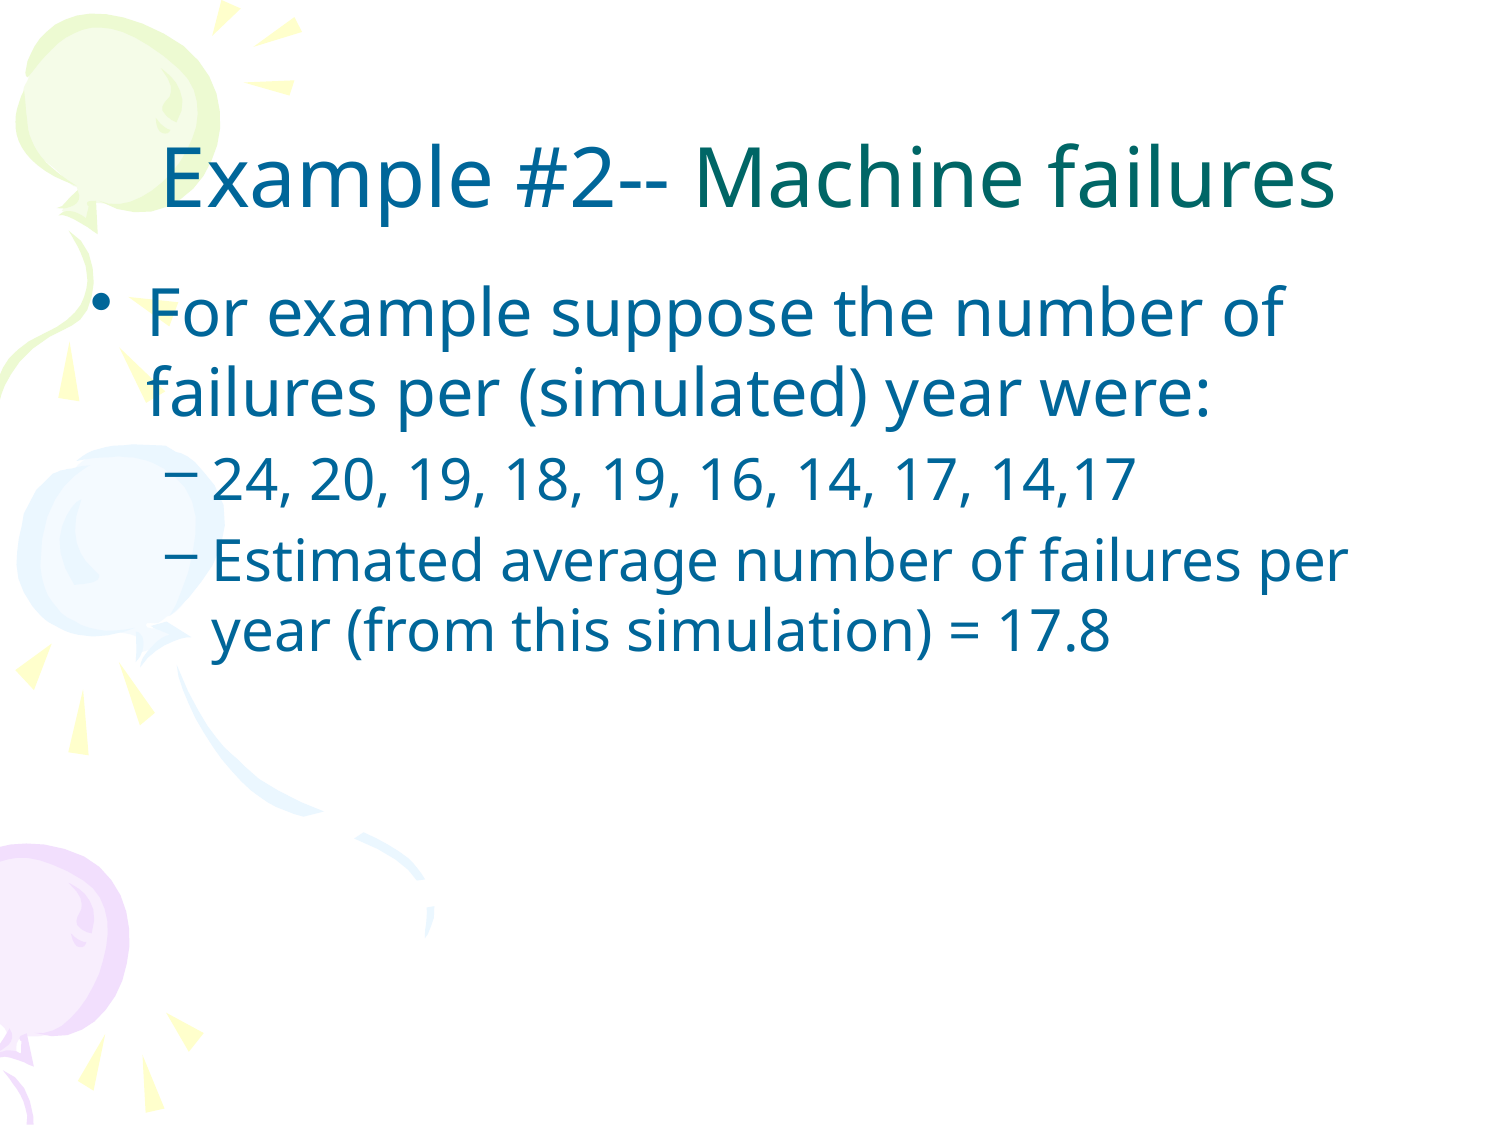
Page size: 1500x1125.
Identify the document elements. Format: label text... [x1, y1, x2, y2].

title Example #2-- Machine failures [72, 16, 1426, 233]
list For example suppose the number of failures per (simulated) year were: 24, 20, 19, 18, 19, 16, 14, 17, 14,17 Estimated average number of failures per year (from this simulation) = 17.8 [74, 262, 1426, 994]
